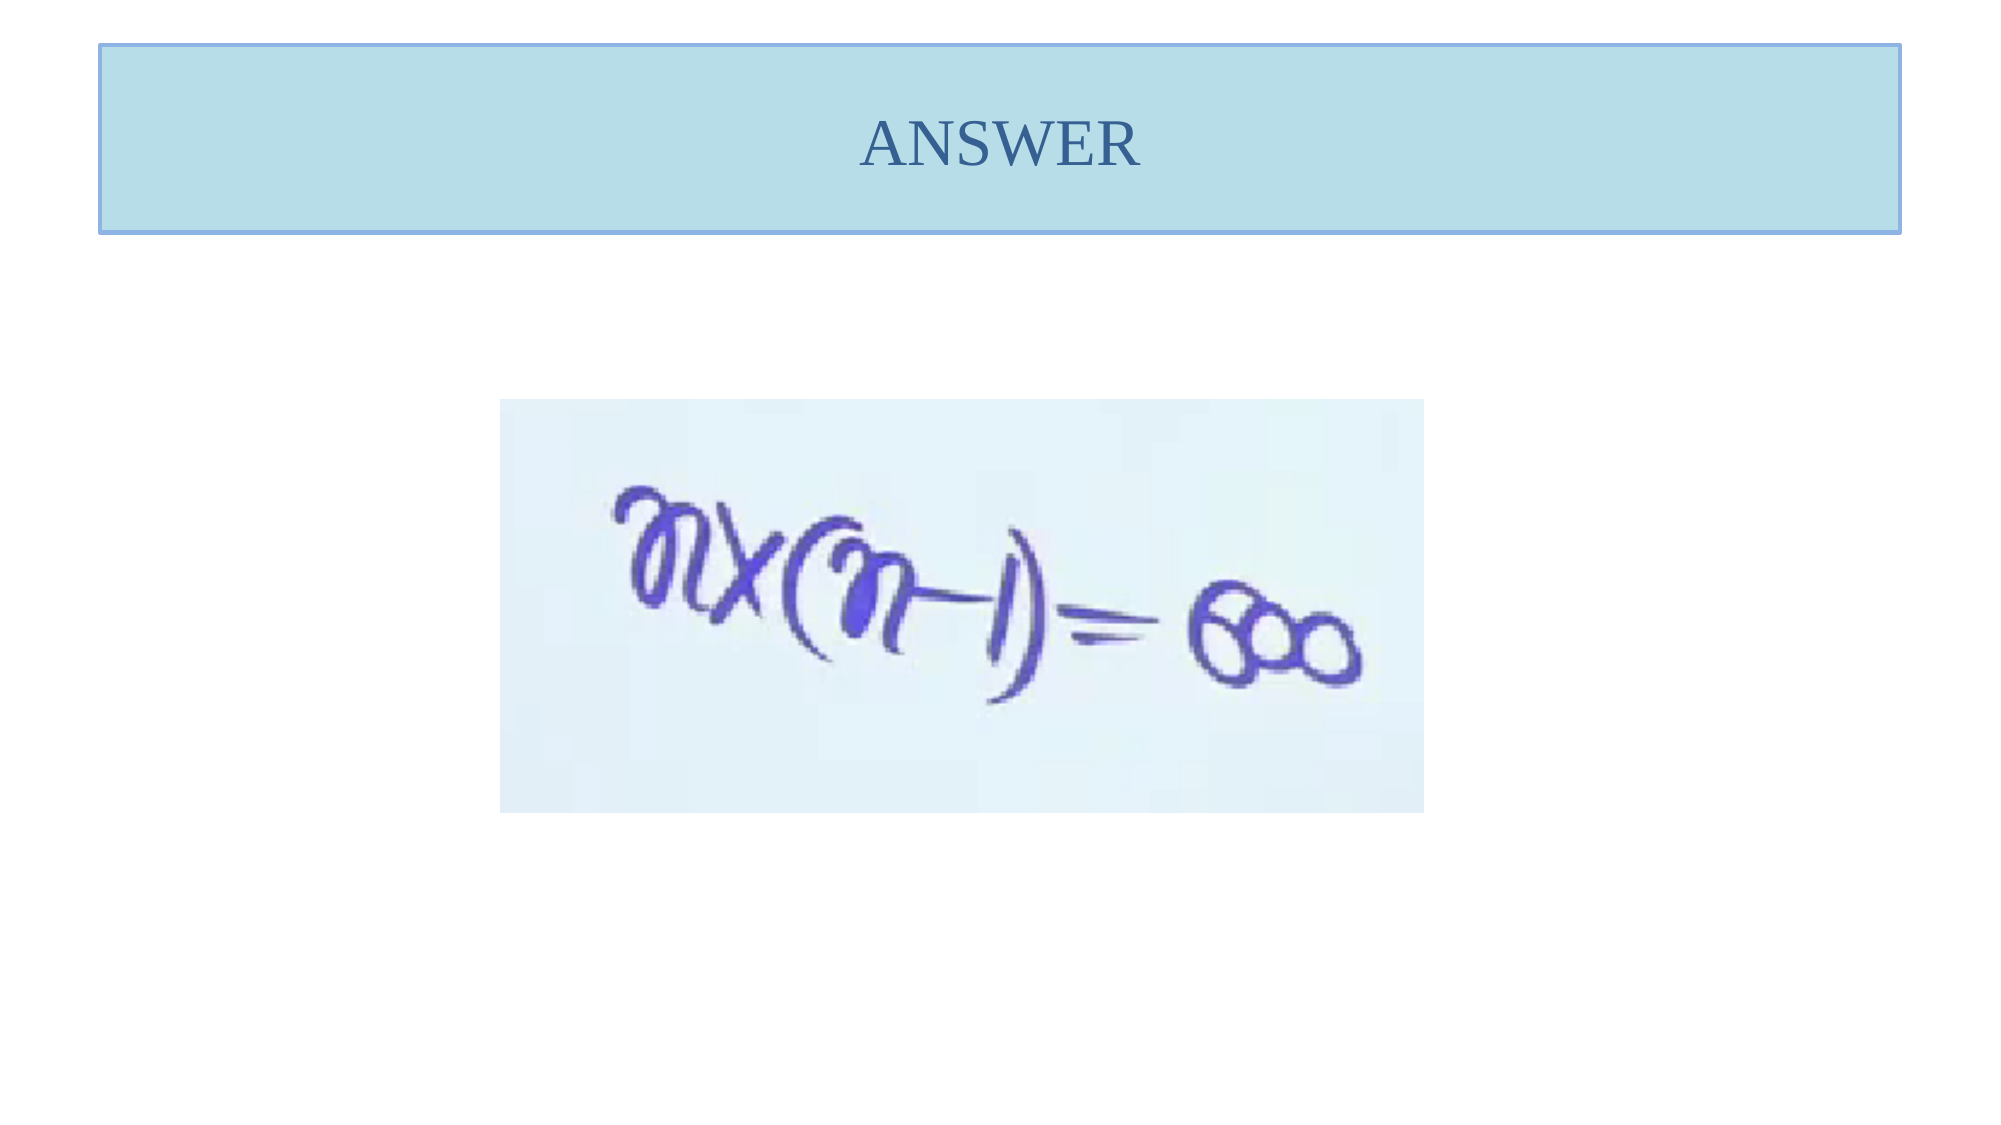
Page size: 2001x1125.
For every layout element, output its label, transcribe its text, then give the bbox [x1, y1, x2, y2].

title ANSWER [98, 43, 1902, 235]
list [499, 399, 1424, 813]
